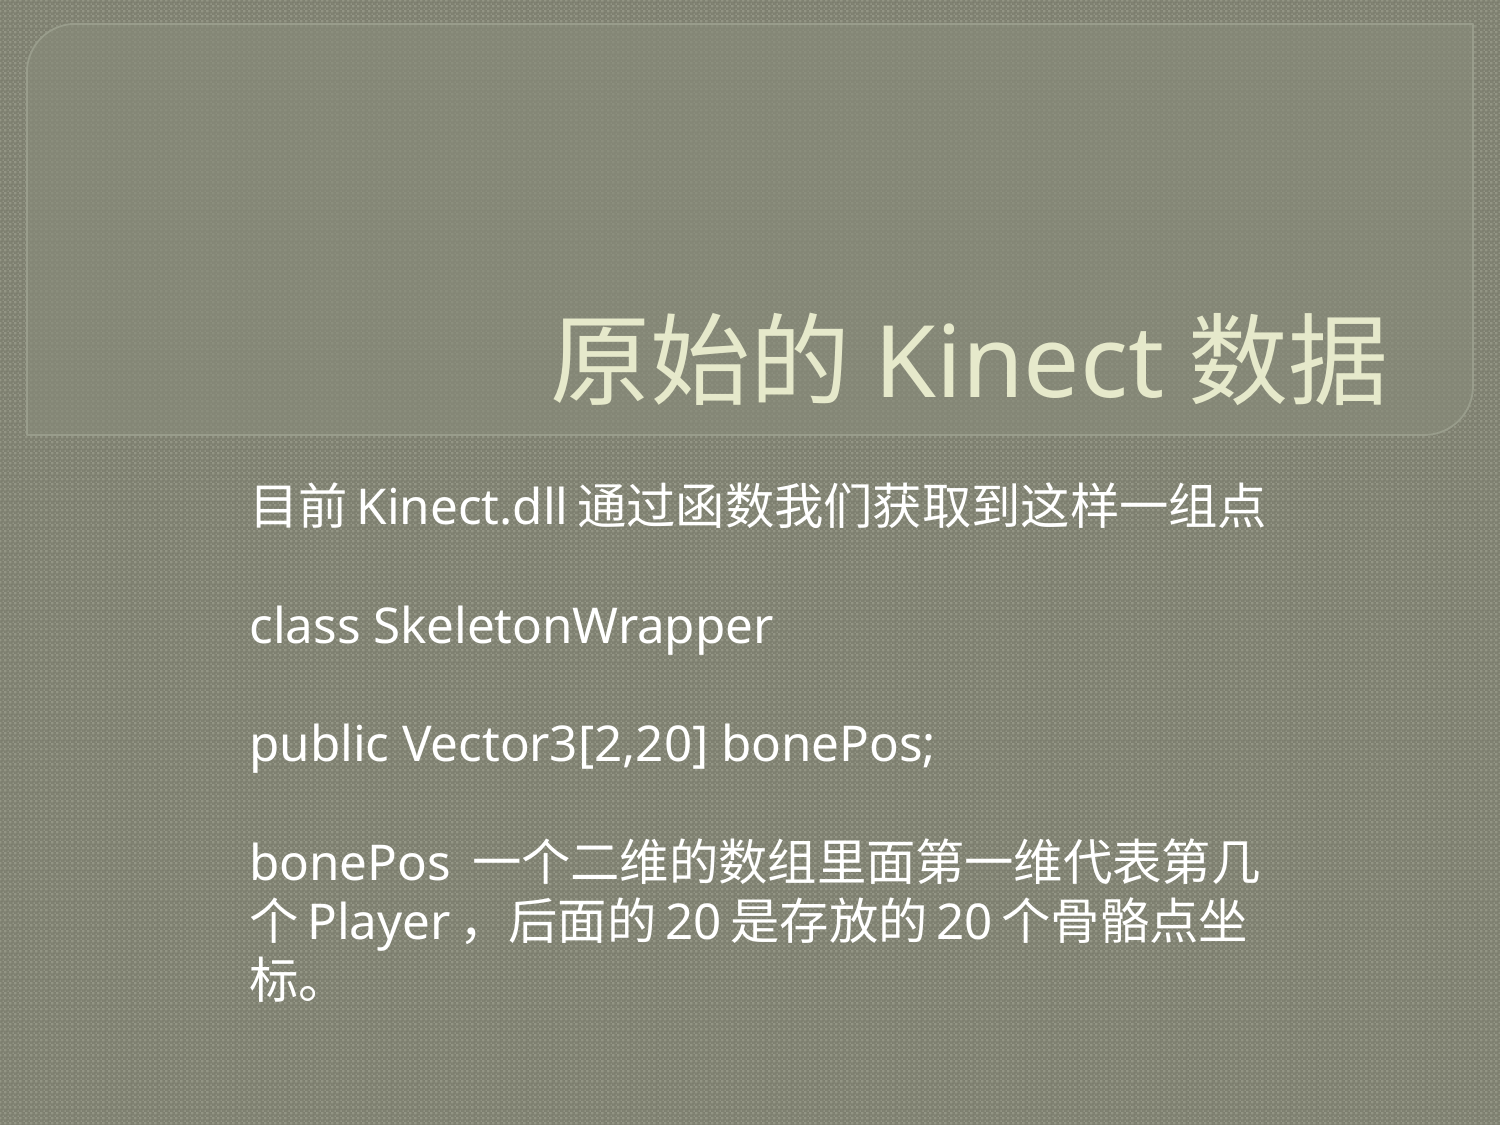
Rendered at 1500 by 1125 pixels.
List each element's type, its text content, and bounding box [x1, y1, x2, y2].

subtitle 目前Kinect.dll通过函数我们获取到这样一组点 class SkeletonWrapper public Vector3[2,20] bonePos; bonePos 一个二维的数组里面第一维代表第几个Player，后面的20是存放的20个骨骼点坐标。 [242, 468, 1319, 1024]
title 原始的Kinect数据 [76, 62, 1427, 425]
